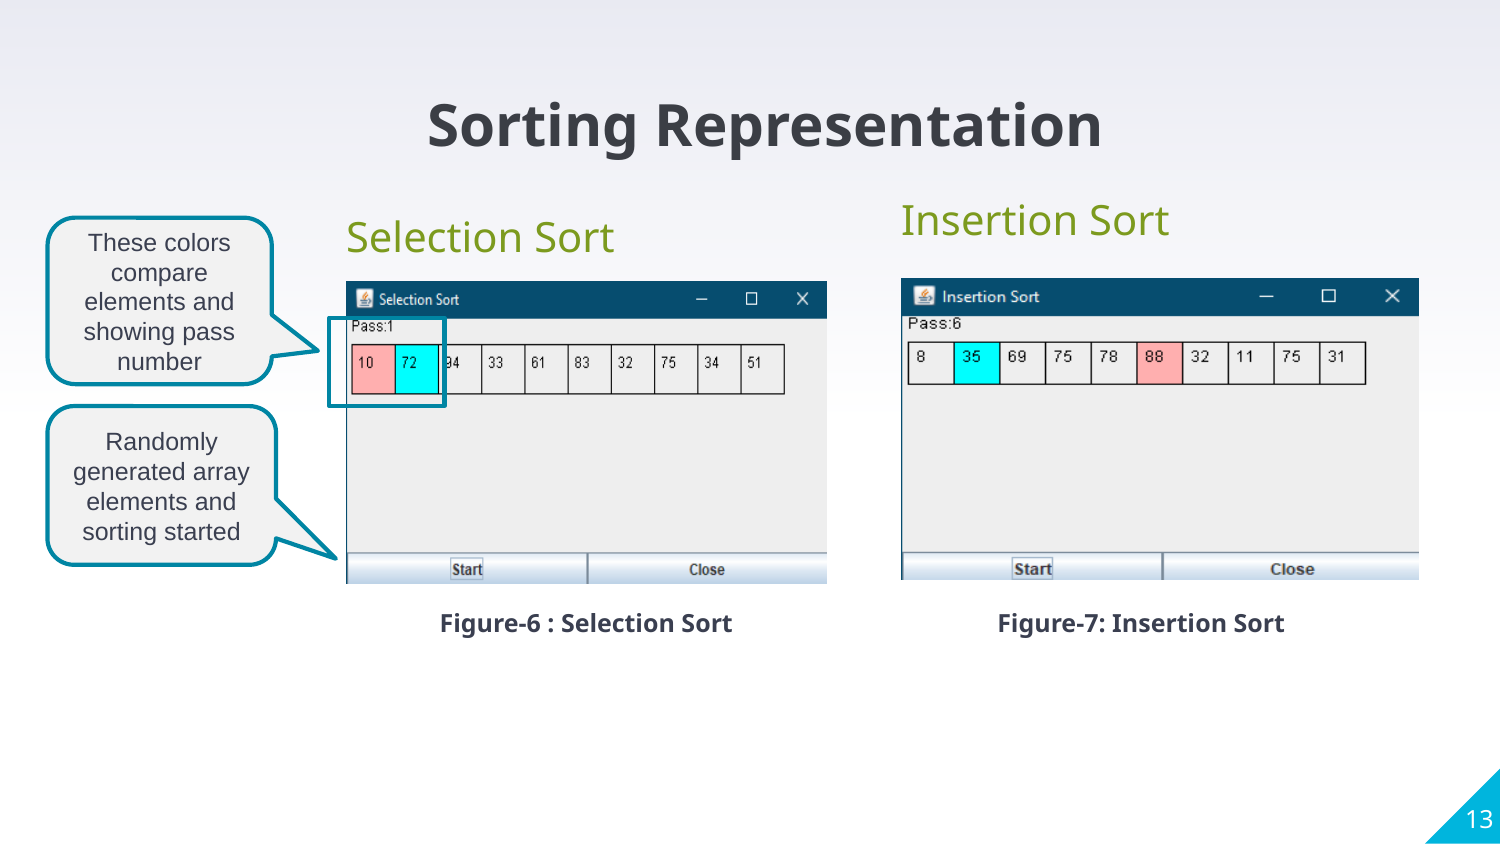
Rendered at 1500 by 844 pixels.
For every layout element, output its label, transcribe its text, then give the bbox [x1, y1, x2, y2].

title Sorting Representation [112, 76, 1419, 158]
text_box [327, 316, 340, 408]
picture [356, 289, 373, 308]
subtitle Figure-6 : Selection Sort [346, 604, 827, 733]
picture [348, 319, 827, 584]
picture [943, 291, 1006, 302]
text_box Randomly generated array elements and sorting started [45, 403, 338, 567]
text_box Selection Sort [346, 205, 808, 280]
picture [1322, 290, 1335, 302]
picture [1386, 290, 1399, 302]
slide_number 13 [1418, 760, 1494, 838]
picture [410, 295, 427, 304]
picture [903, 316, 1420, 581]
picture [348, 321, 441, 403]
picture [381, 294, 405, 304]
picture [448, 295, 457, 304]
picture [798, 293, 808, 304]
picture [1012, 291, 1039, 302]
text_box Insertion Sort [901, 188, 1500, 318]
text_box Figure-7: Insertion Sort [901, 604, 1382, 733]
picture [914, 286, 935, 305]
text_box These colors compare elements and showing pass number [45, 215, 320, 387]
